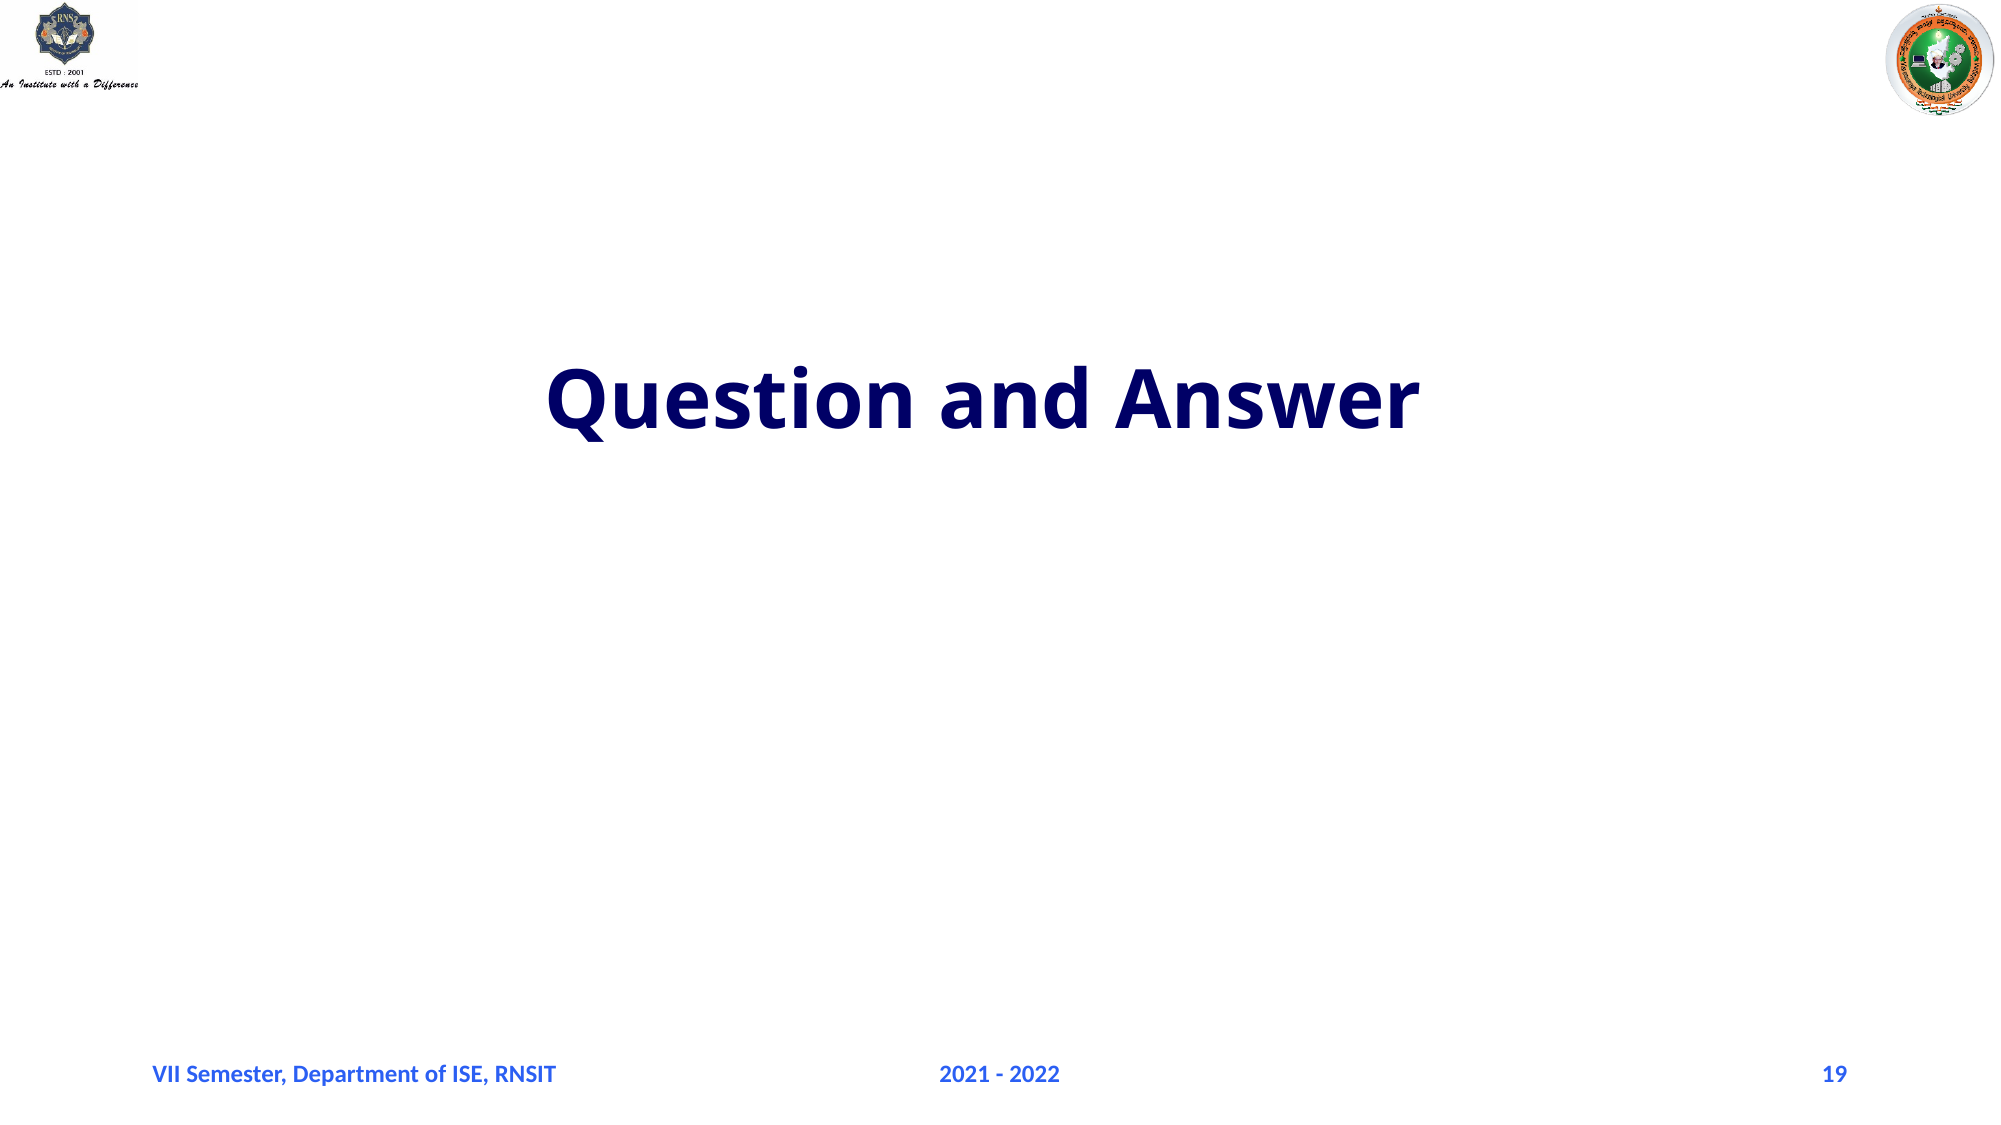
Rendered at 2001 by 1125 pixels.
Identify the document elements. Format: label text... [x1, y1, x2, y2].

title Question and Answer [456, 349, 1512, 513]
slide_number 19 [1412, 1042, 1863, 1103]
footer 2021 - 2022 [662, 1042, 1338, 1103]
slide_number VII Semester, Department of ISE, RNSIT [137, 1042, 662, 1103]
picture [0, 0, 138, 90]
picture [1882, 2, 1997, 117]
